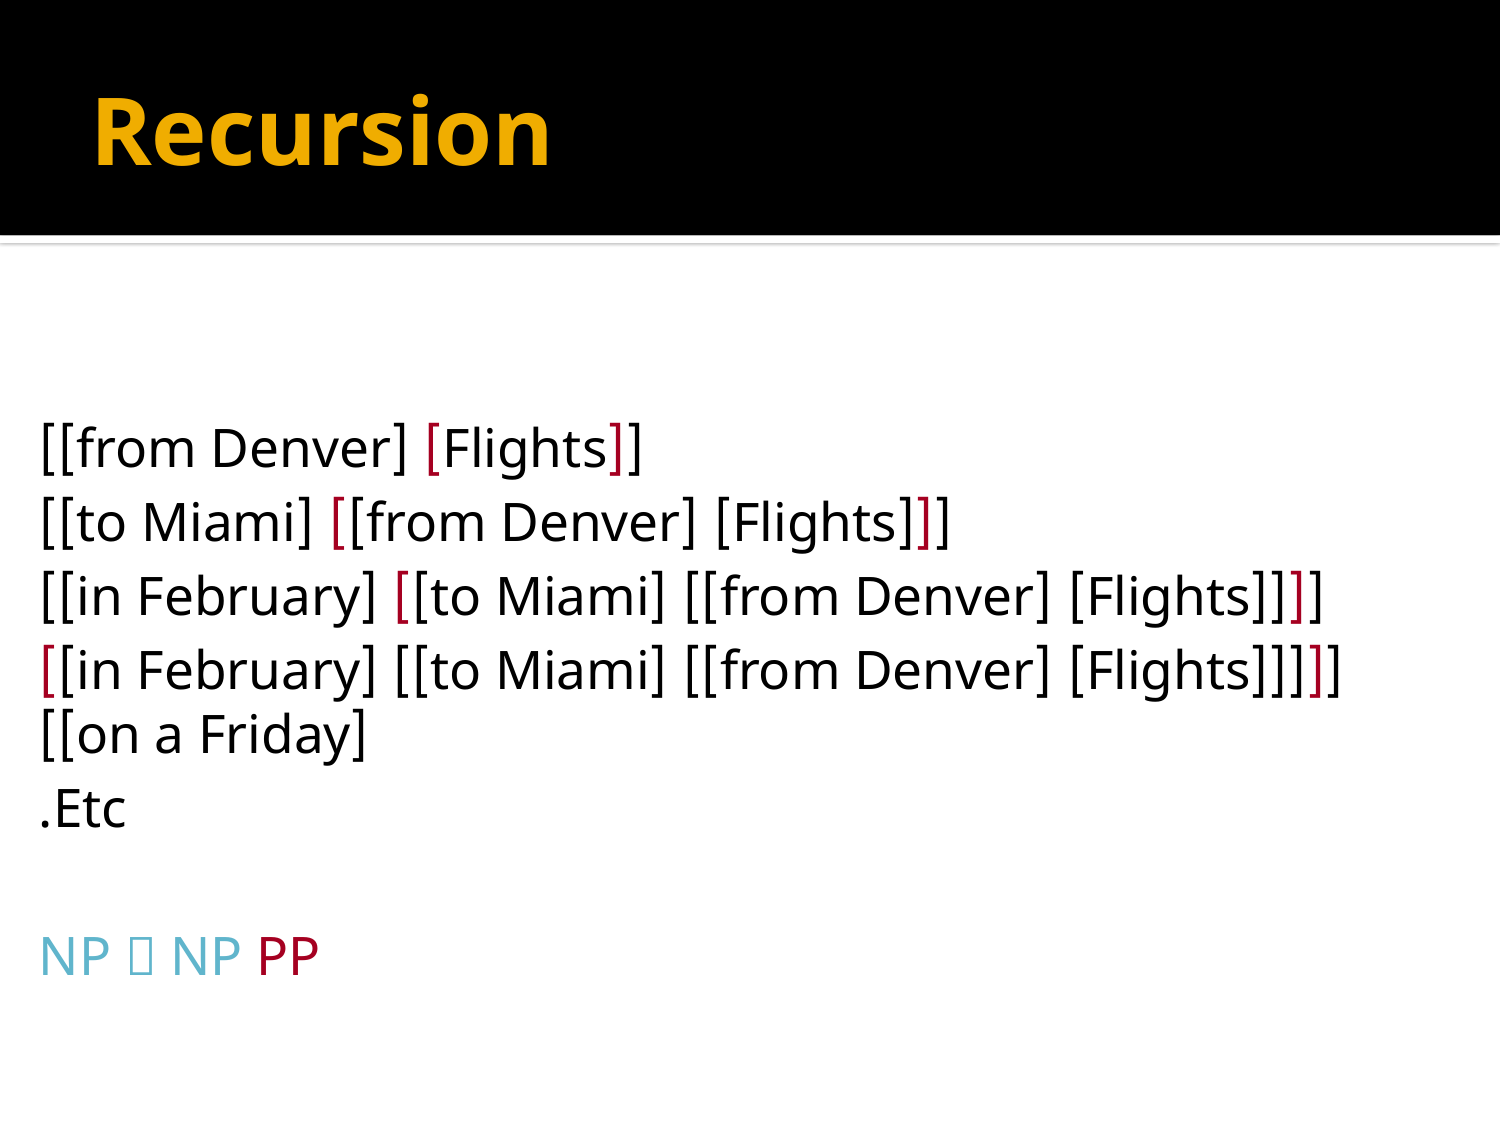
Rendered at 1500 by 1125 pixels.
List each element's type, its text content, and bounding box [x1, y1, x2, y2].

title Recursion [75, 25, 1425, 231]
list [[Flights] [from Denver]] [[[Flights] [from Denver]] [to Miami]] [[[[Flights] [from Denver]] [to Miami]] [in February]] [[[[[Flights] [from Denver]] [to Miami]] [in February]] [on a Friday]] Etc. NP  NP PP [29, 324, 1455, 1000]
